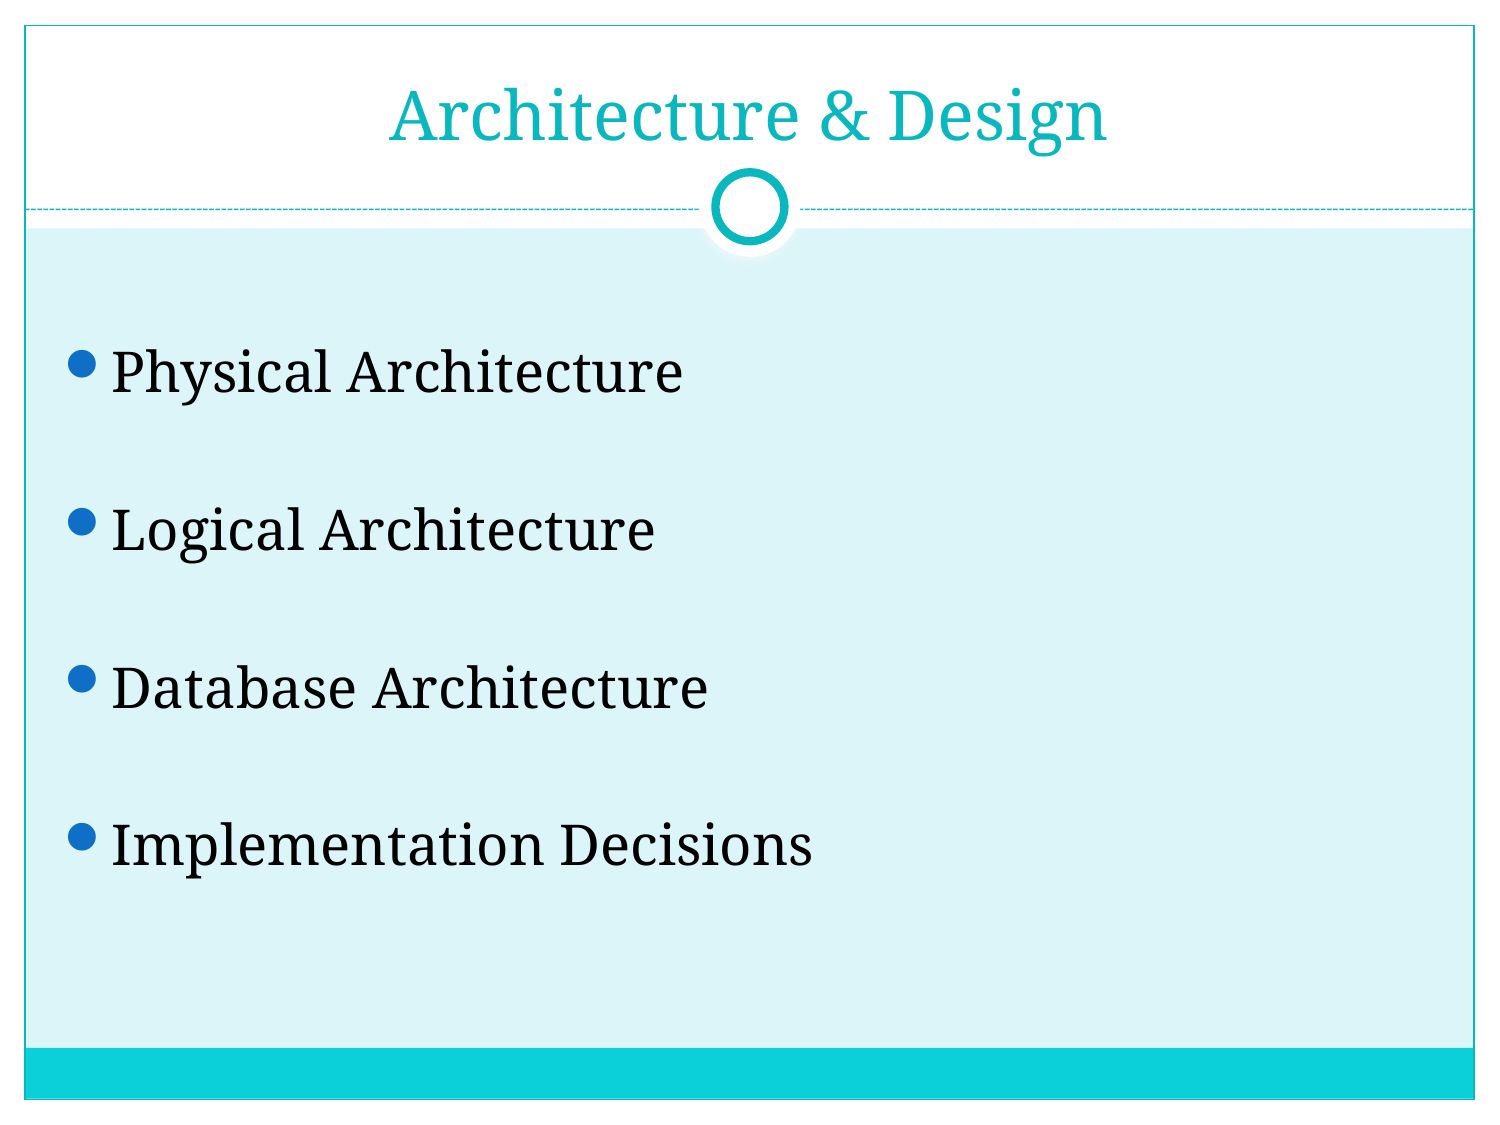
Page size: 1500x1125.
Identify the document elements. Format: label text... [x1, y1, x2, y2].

title Architecture & Design [49, 37, 1450, 162]
list Physical Architecture Logical Architecture Database Architecture Implementation Decisions [49, 250, 1445, 1001]
